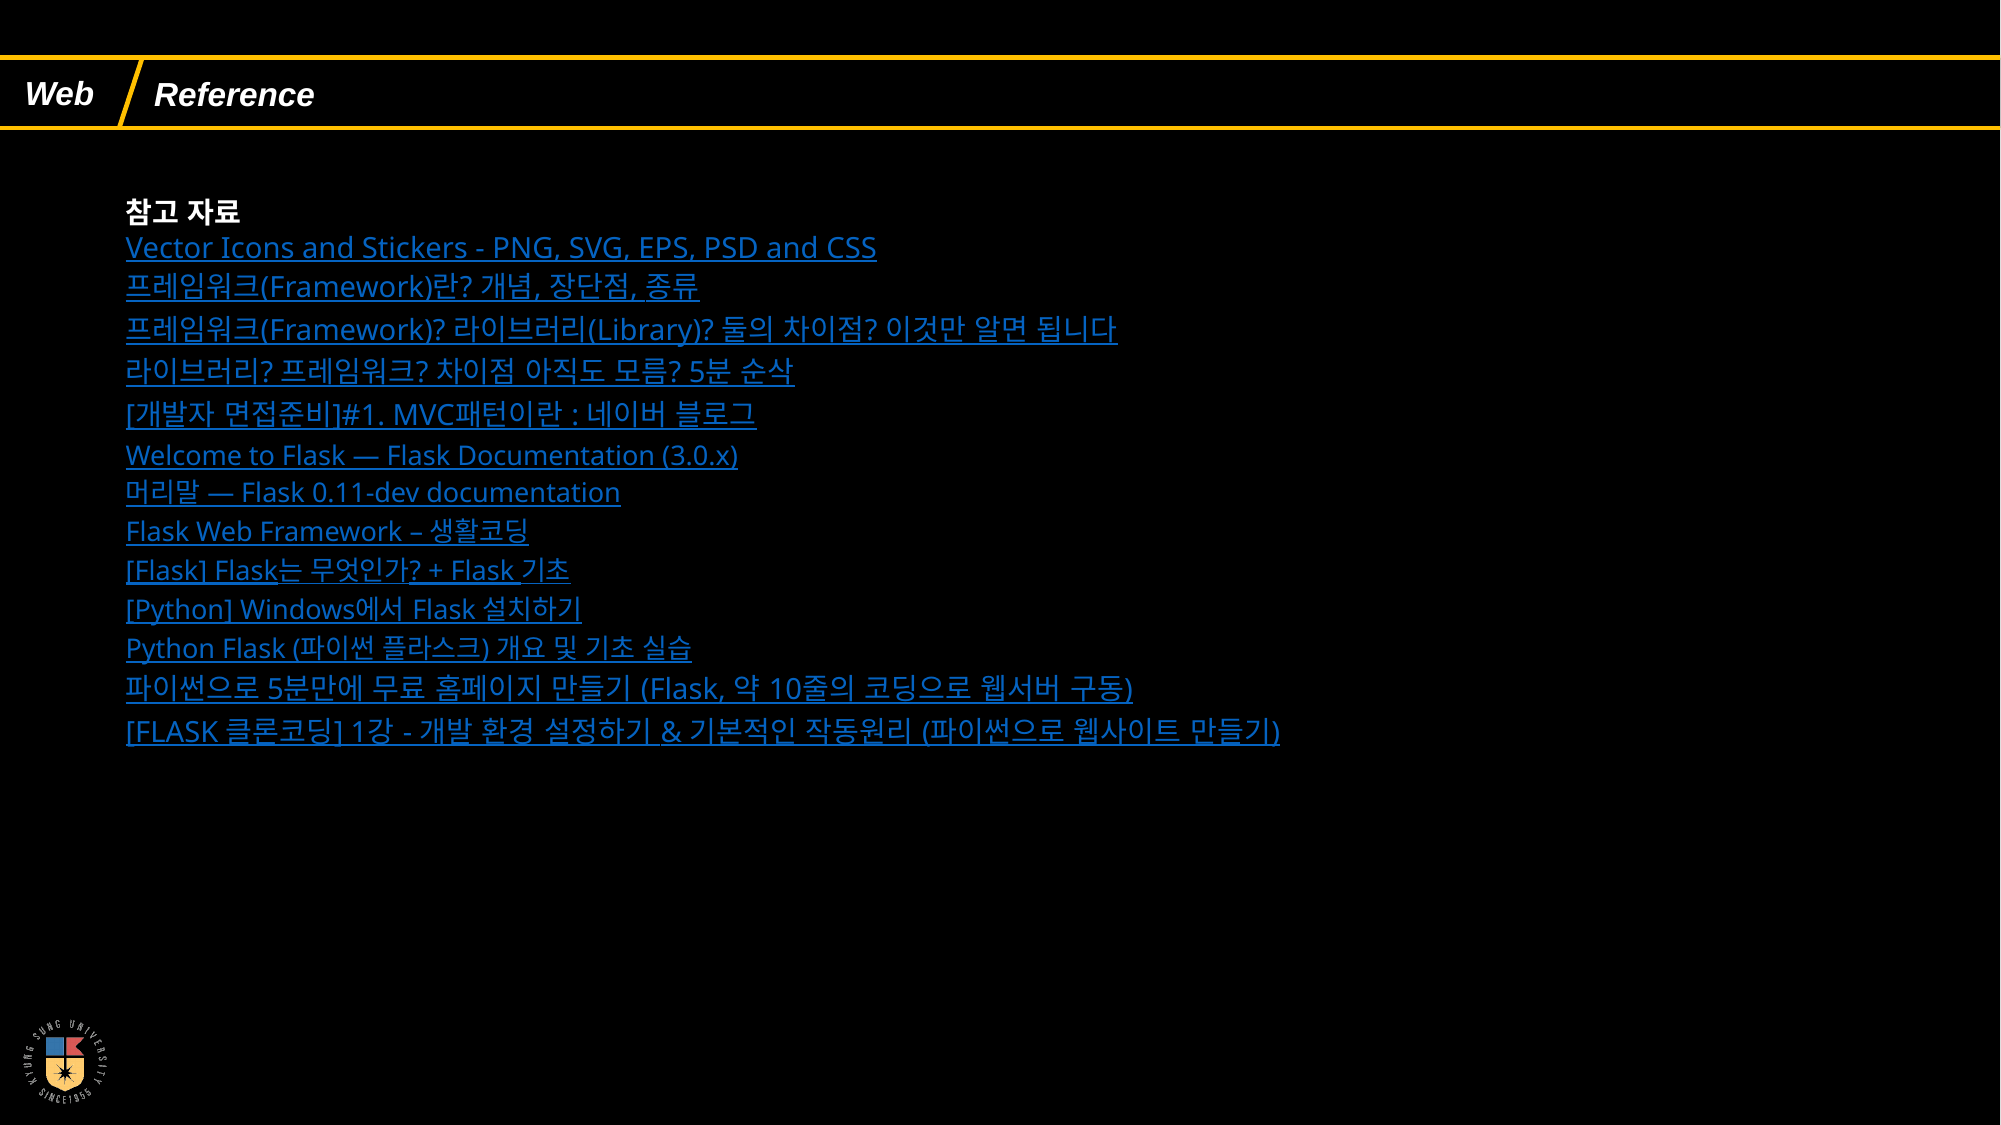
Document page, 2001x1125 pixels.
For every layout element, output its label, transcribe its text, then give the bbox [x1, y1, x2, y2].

text_box Reference [139, 65, 330, 121]
text_box 참고 자료 Vector Icons and Stickers - PNG, SVG, EPS, PSD and CSS 프레임워크(Framework)란? 개념, 장단점, 종류 프레임워크(Framework)? 라이브러리(Library)? 둘의 차이점? 이것만 알면 됩니다.s 라이브러리? 프레임워크? 차이점 아직도 모름? 5분 순삭.(you [개발자 면접준비]#1. MVC패턴이란 : 네이버 블로그 Welcome to Flask — Flask Documentation (3.0.x) 머리말 — Flask 0.11-dev documentation Flask Web Framework – 생활코딩 [Flask] Flask는 무엇인가? + Flask 기초 [Python] Windows에서 Flask 설치하기 Python Flask (파이썬 플라스크) 개요 및 기초 실습 파이썬으로 5분만에 무료 홈페이지 만들기 (Flask, 약 10줄의 코딩으로 웹서버 구동) [FLASK 클론코딩] 1강 - 개발 환경 설정하기 & 기본적인 작동원리 (파이썬으로 웹사이트 만들기) [110, 186, 1296, 763]
picture [22, 1018, 108, 1105]
